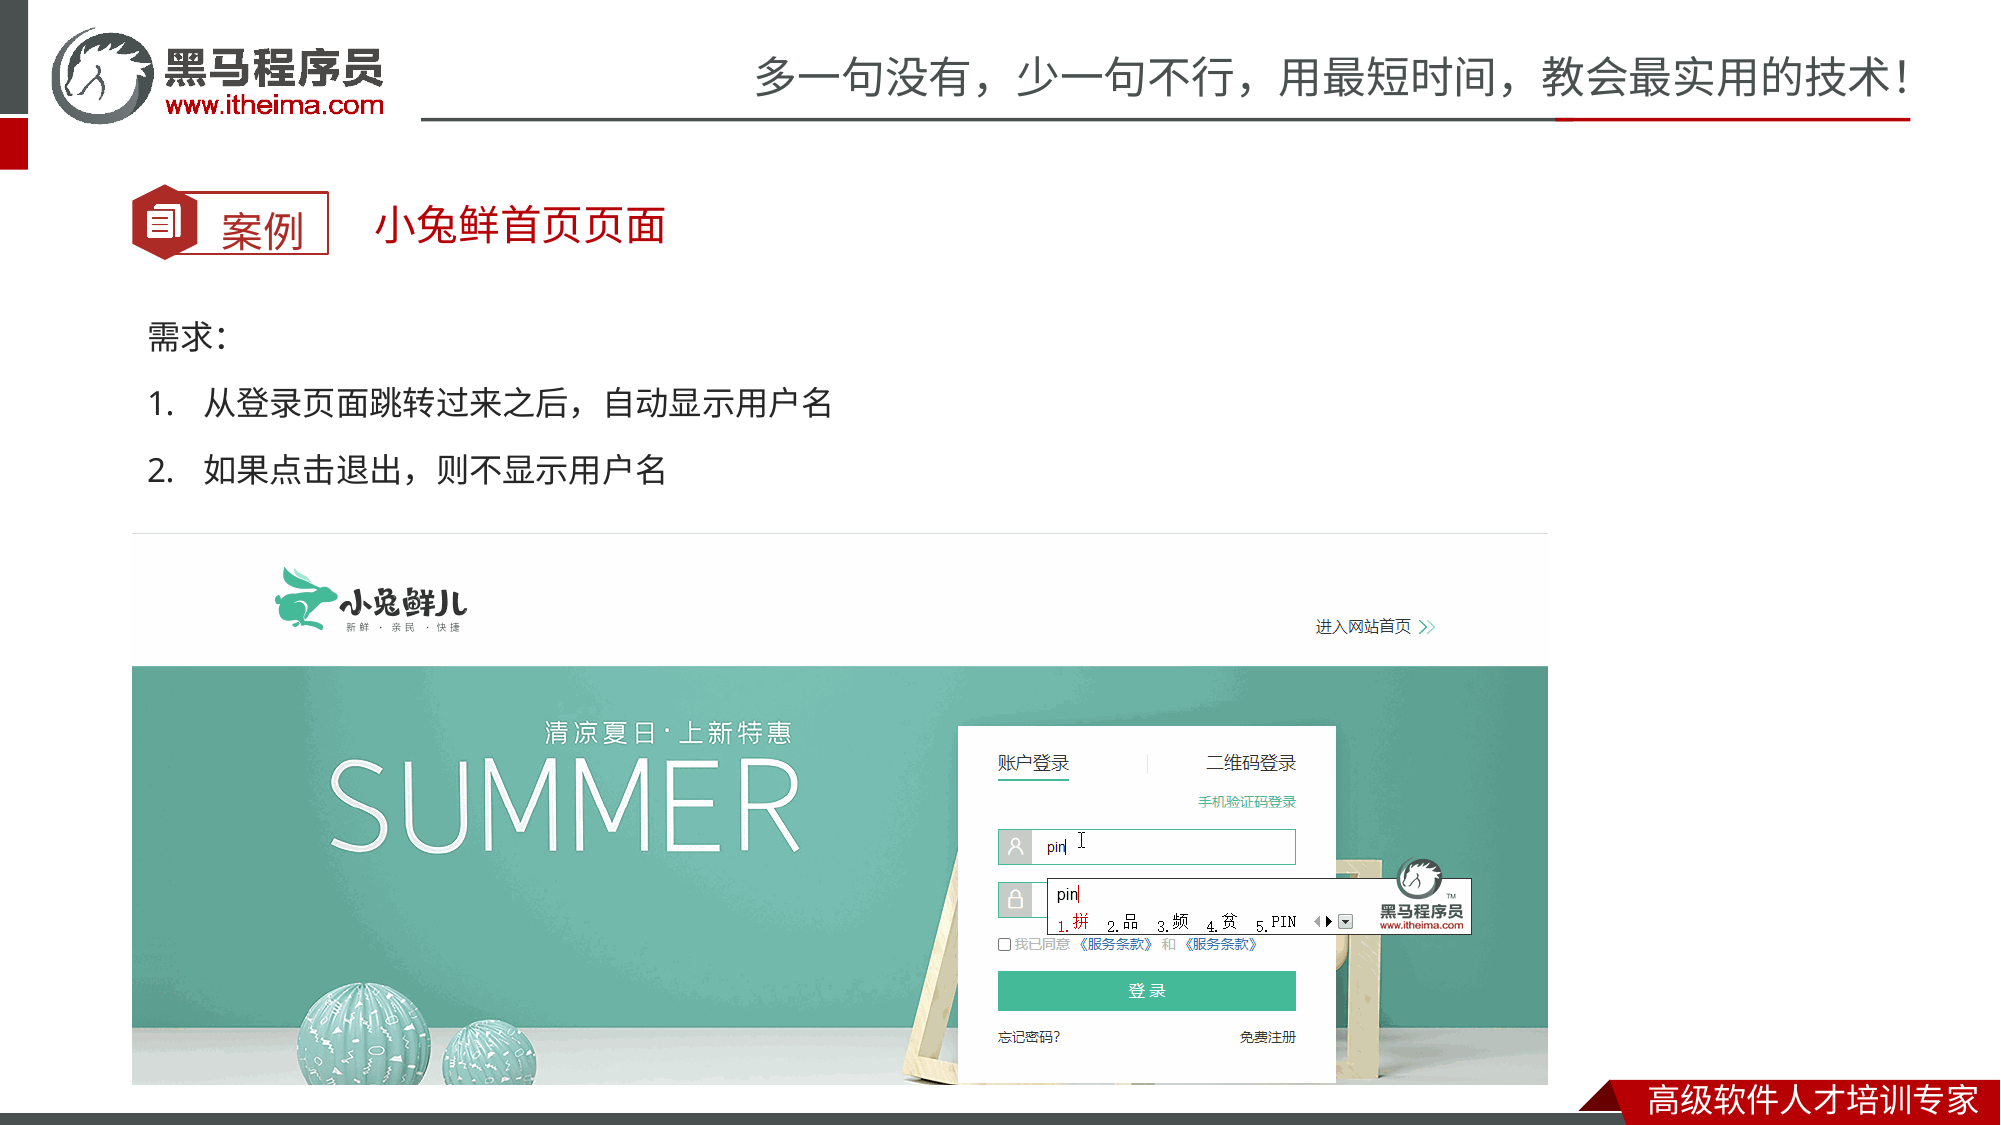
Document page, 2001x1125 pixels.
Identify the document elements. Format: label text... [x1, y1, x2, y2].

picture [50, 26, 384, 125]
picture [147, 204, 181, 238]
list 需求： 从登录页面跳转过来之后，自动显示用户名 如果点击退出，则不显示用户名 [132, 288, 1644, 1036]
picture [132, 531, 1549, 1085]
list 小兔鲜首页页面 [360, 181, 1872, 266]
